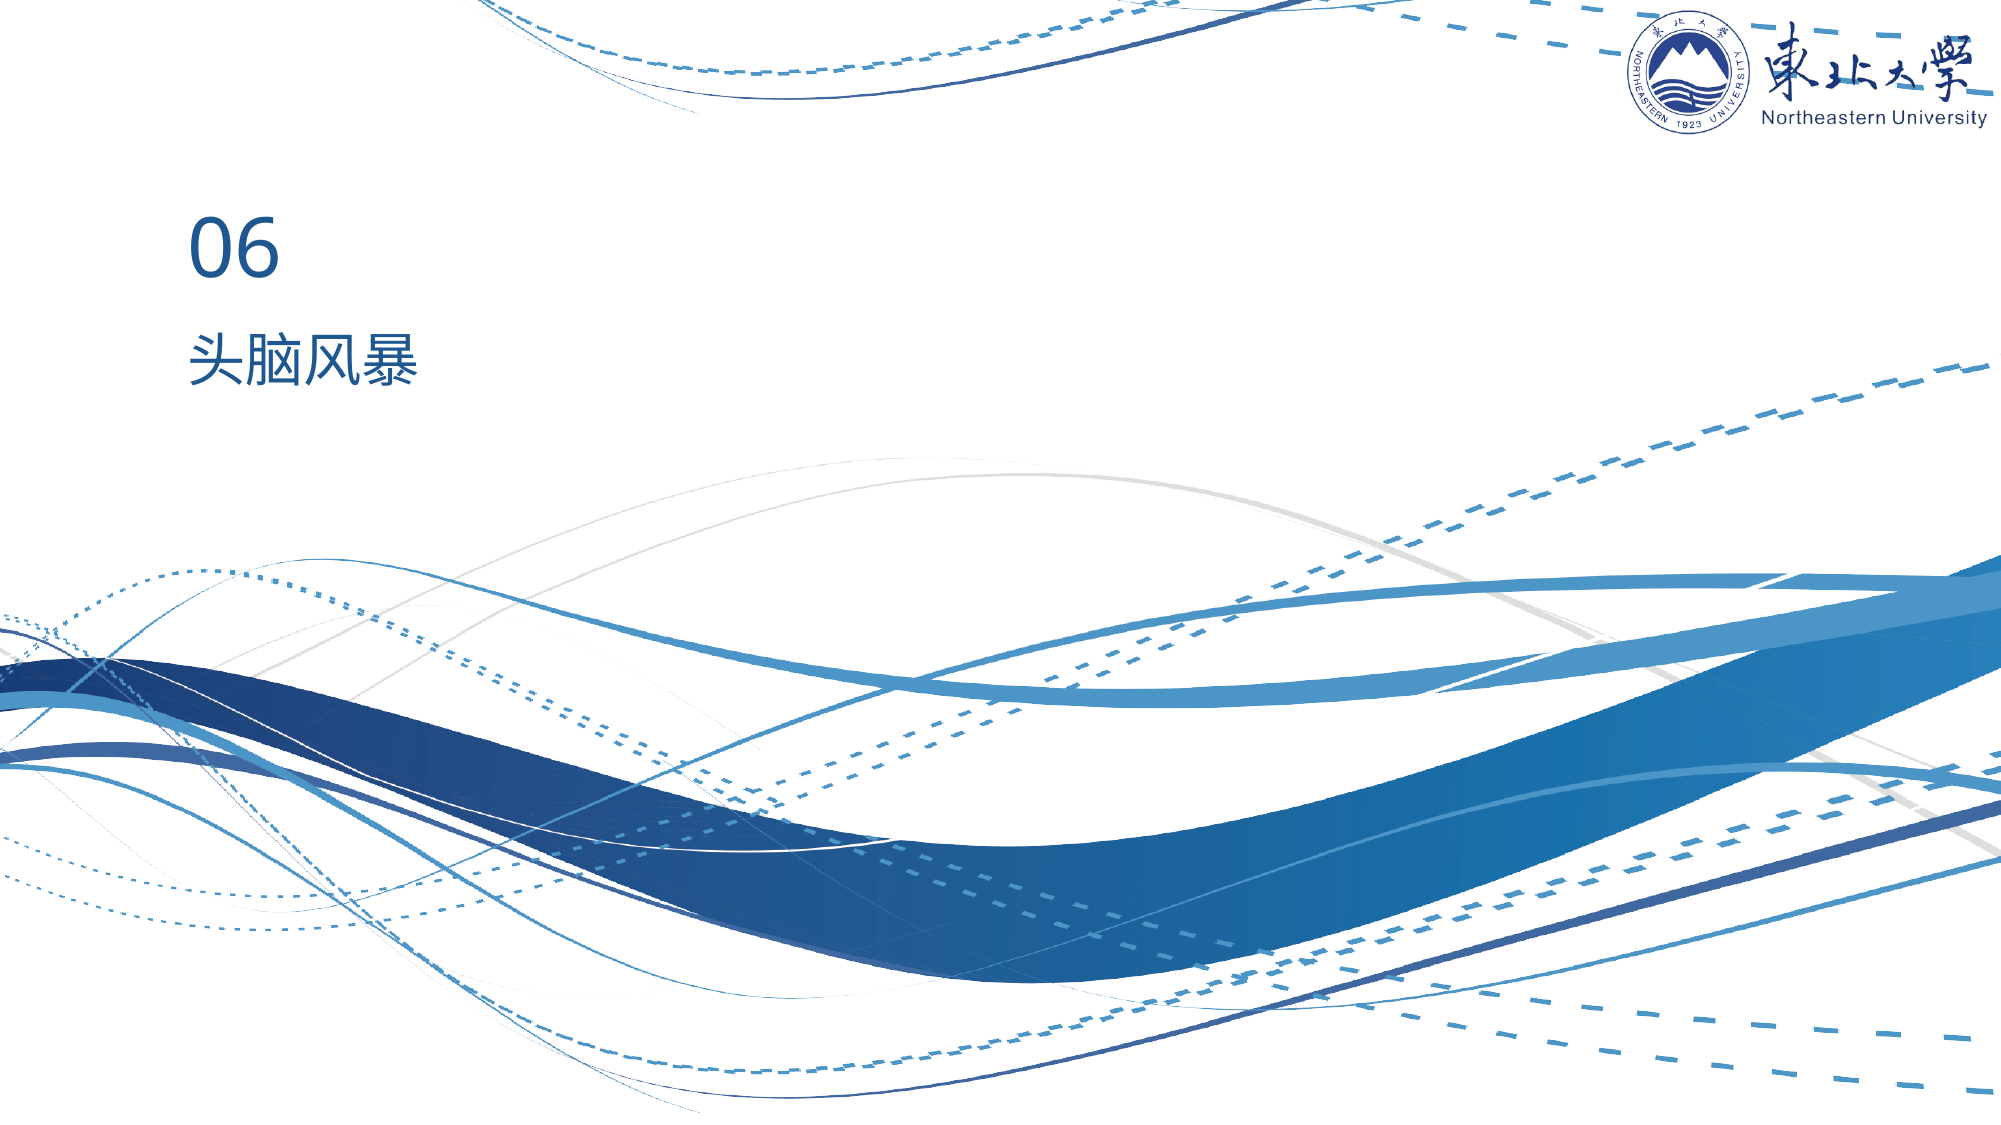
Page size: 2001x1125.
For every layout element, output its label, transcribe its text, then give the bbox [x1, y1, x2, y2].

picture [0, 0, 2001, 150]
text_box 06 [172, 186, 376, 302]
picture [0, 302, 2001, 1125]
